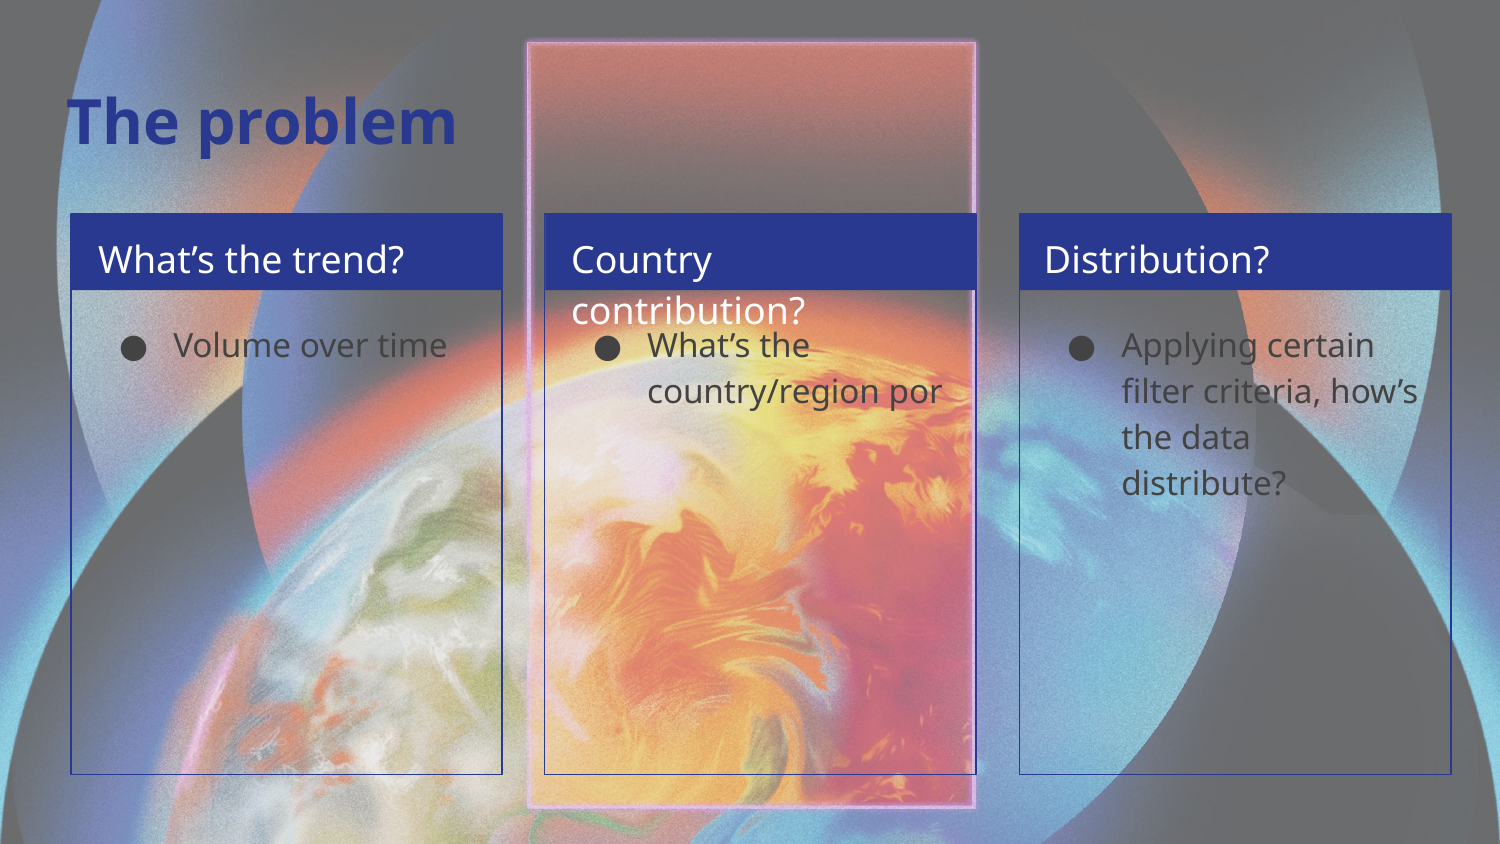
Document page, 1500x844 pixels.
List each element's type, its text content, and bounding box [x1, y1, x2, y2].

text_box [70, 213, 503, 775]
title The problem [51, 67, 1449, 167]
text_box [544, 213, 977, 775]
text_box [1018, 213, 1452, 775]
